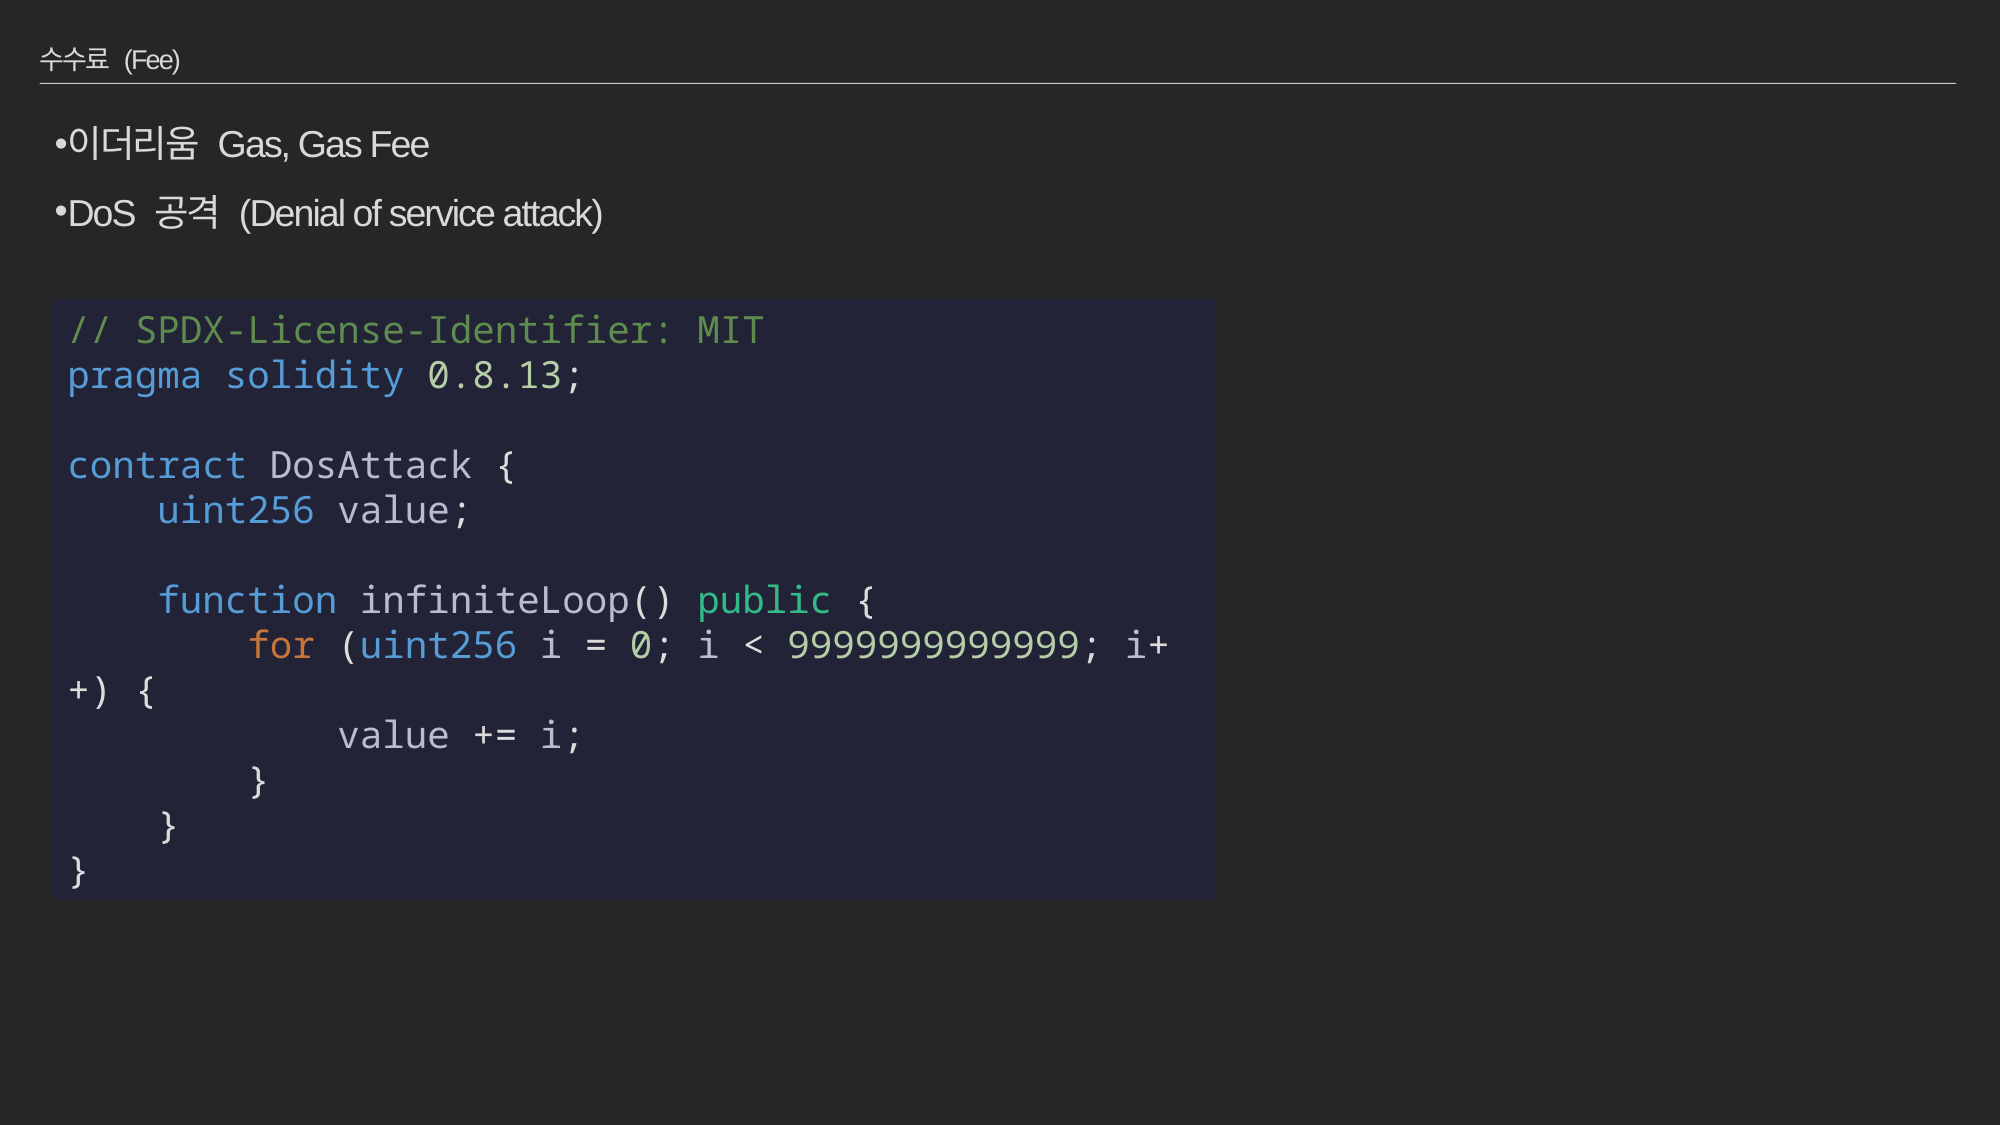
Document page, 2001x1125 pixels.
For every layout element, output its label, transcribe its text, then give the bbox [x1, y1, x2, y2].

title 수수료 (Fee) [39, 31, 1961, 84]
text_box // SPDX-License-Identifier: MIT pragma solidity 0.8.13; contract DosAttack { uint256 value; function infiniteLoop() public { for (uint256 i = 0; i < 9999999999999; i++) { value += i; } } } [52, 299, 1217, 899]
list 이더리움 Gas, Gas Fee DoS 공격 (Denial of service attack) [39, 110, 1957, 825]
